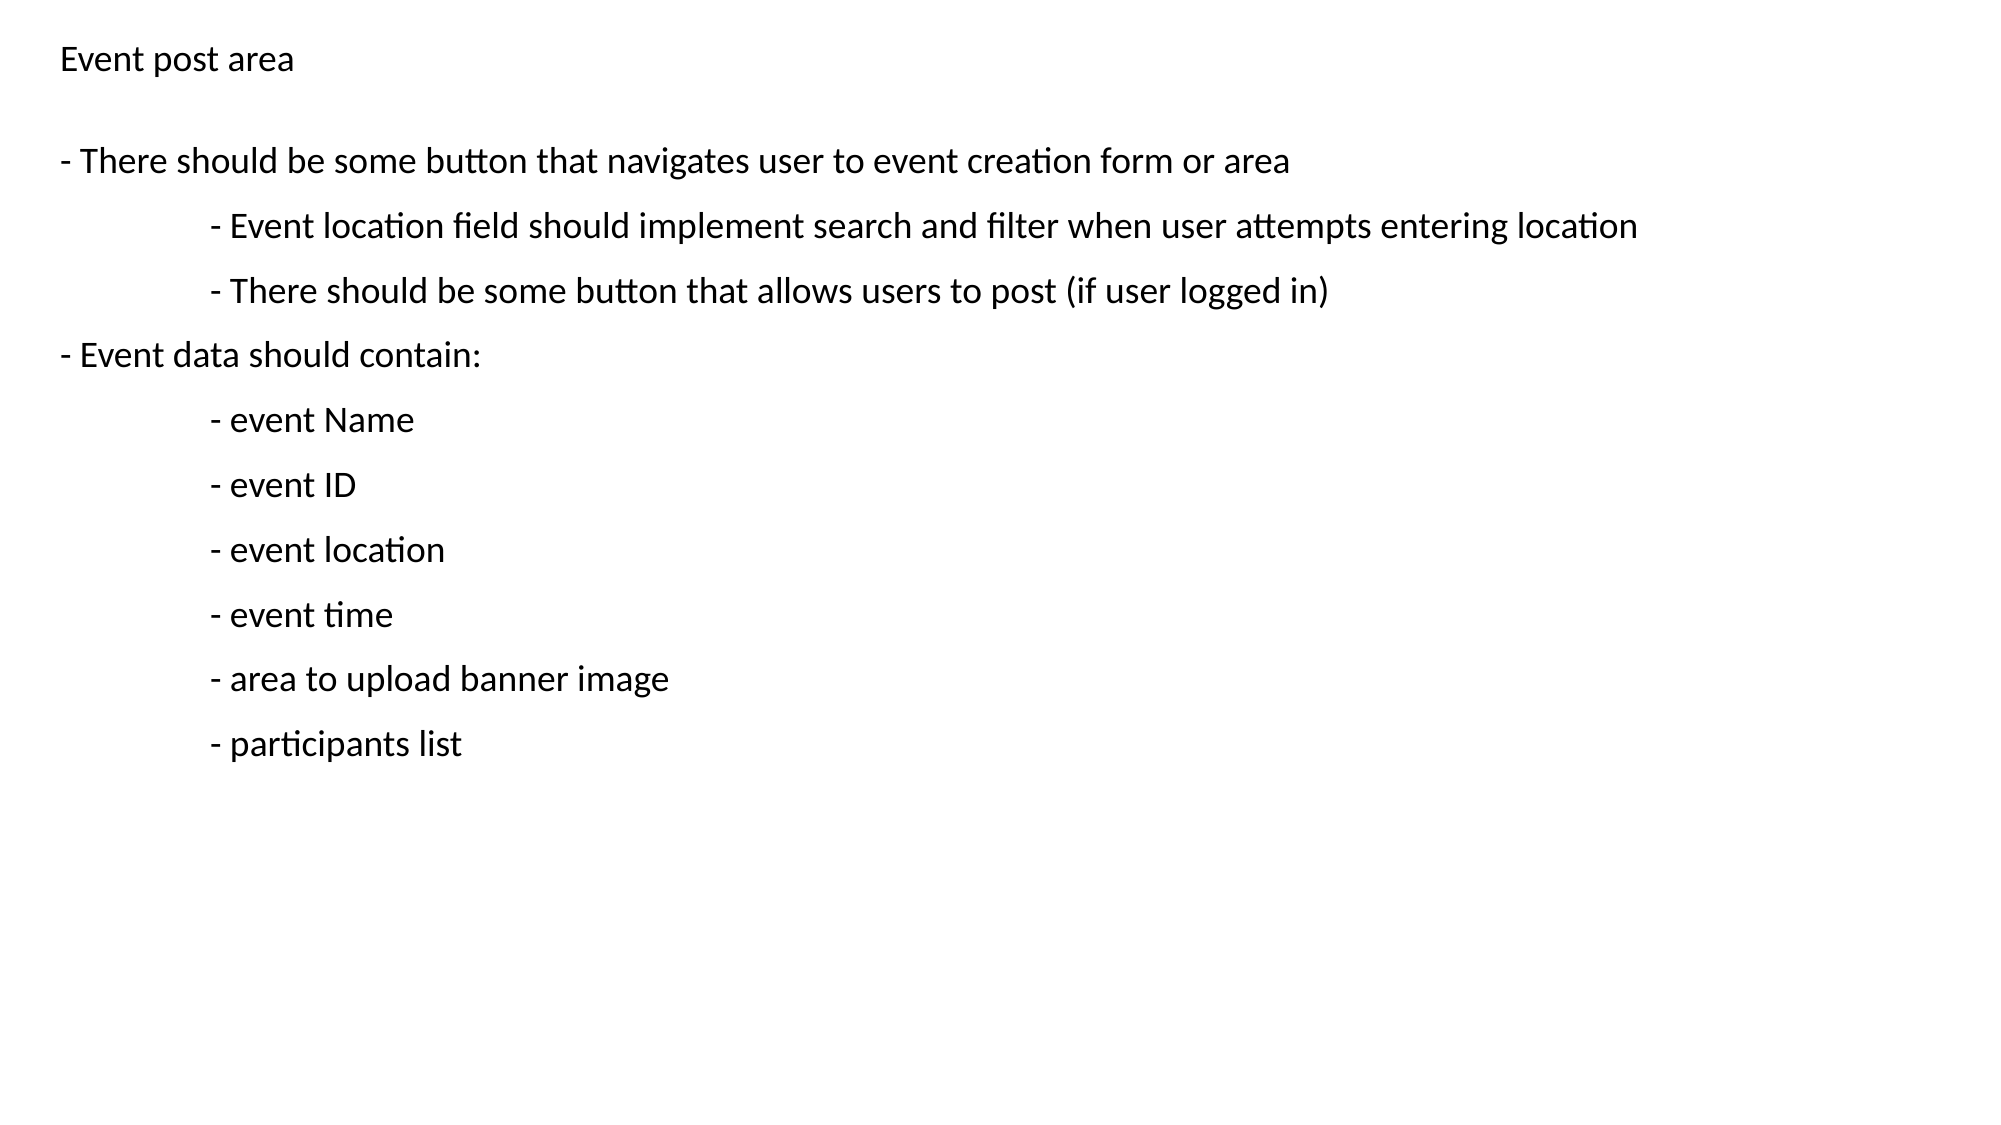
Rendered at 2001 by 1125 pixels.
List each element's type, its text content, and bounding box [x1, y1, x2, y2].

text_box Event post area [45, 26, 1917, 87]
text_box - There should be some button that navigates user to event creation form or area - Event location field should implement search and filter when user attempts entering location - There should be some button that allows users to post (if user logged in) - Event data should contain: - event Name - event ID - event location - event time - area to upload banner image - participants list [45, 125, 1917, 772]
